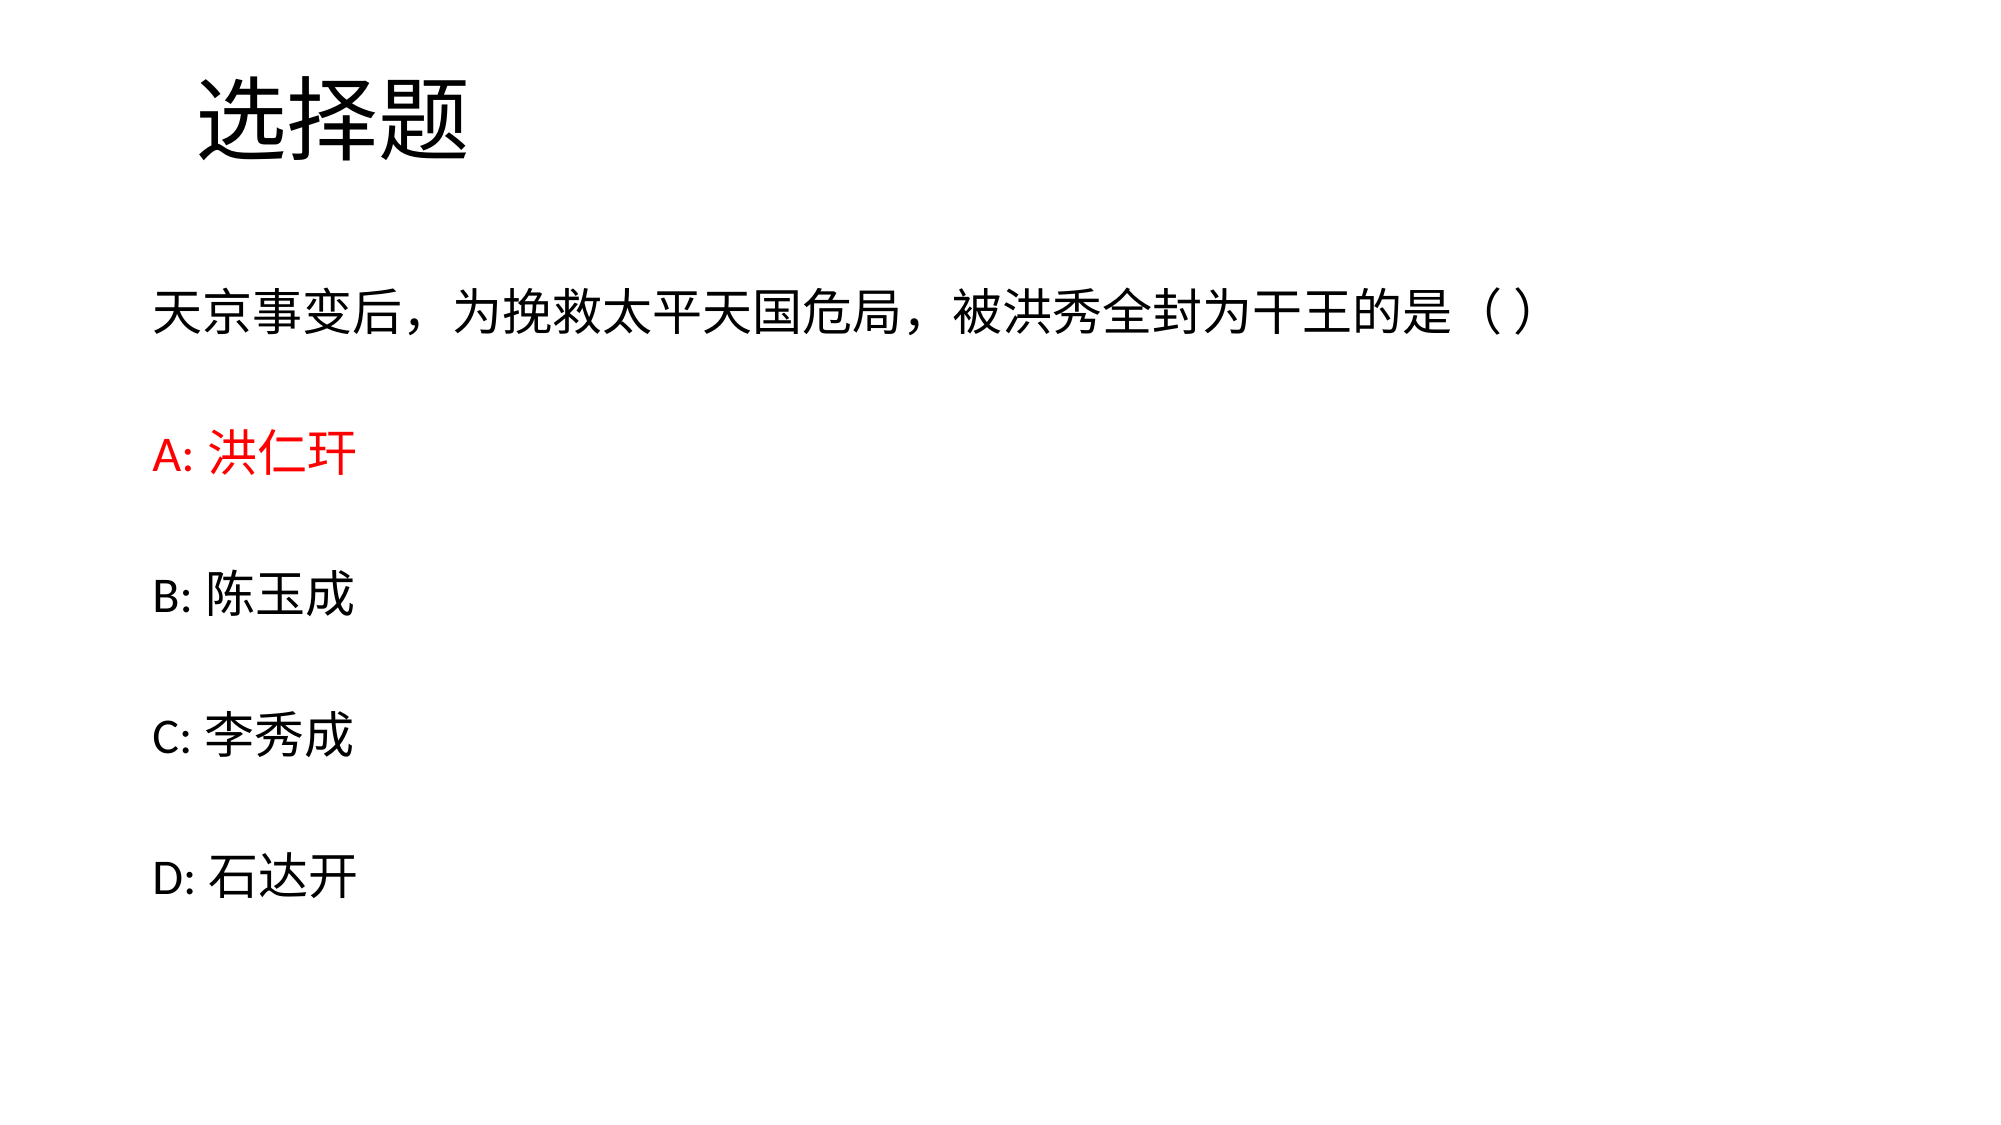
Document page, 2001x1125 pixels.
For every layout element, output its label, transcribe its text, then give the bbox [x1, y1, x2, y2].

list 天京事变后，为挽救太平天国危局，被洪秀全封为干王的是（ ） A:洪仁玕 B:陈玉成 C:李秀成 D:石达开 [137, 213, 1977, 1061]
title 选择题 [137, 14, 1863, 213]
